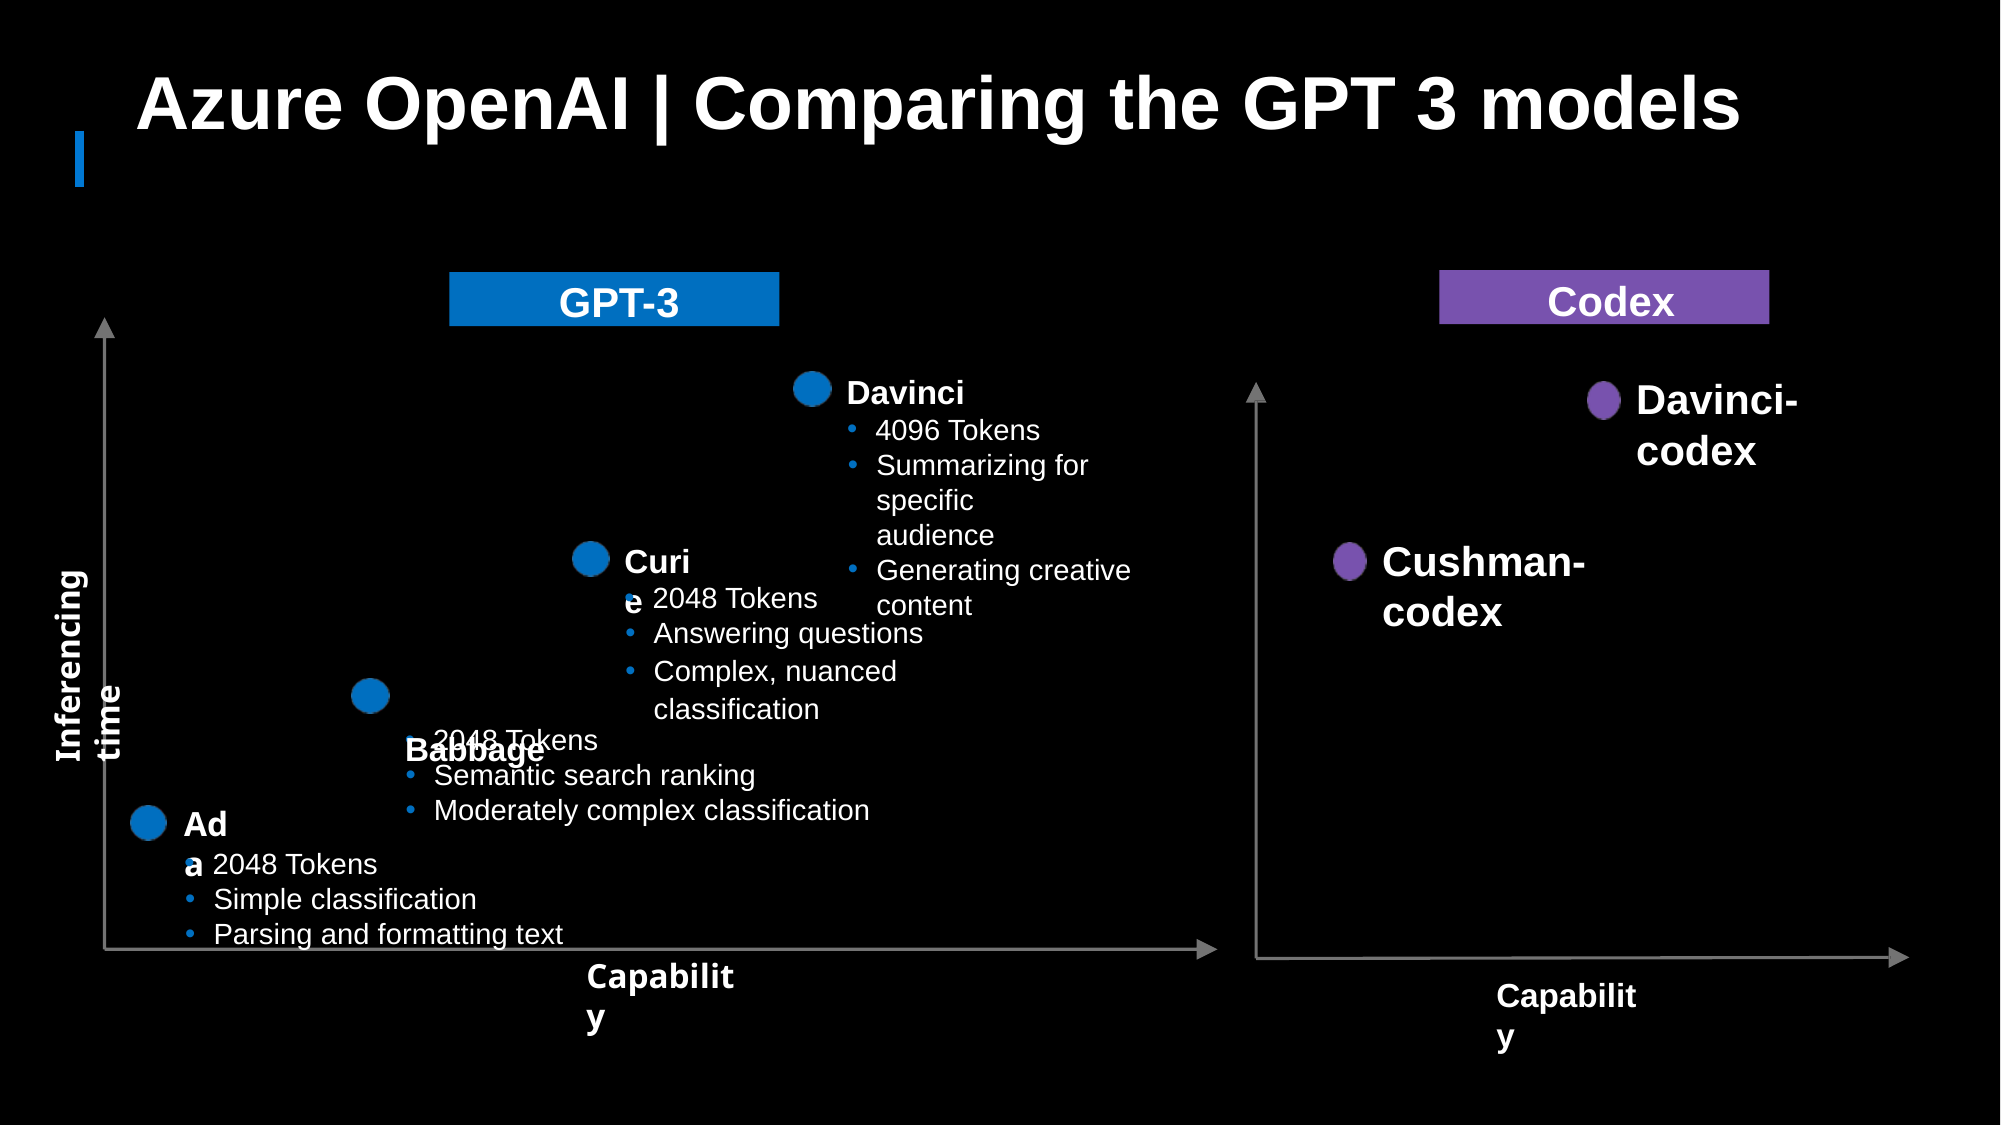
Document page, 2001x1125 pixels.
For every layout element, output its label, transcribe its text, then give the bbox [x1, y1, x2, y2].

text_box 2048 Tokens Answering questions Complex, nuanced classification Babbage [836, 577, 1064, 769]
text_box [130, 371, 832, 841]
text_box [567, 938, 1218, 960]
text_box 2048 Tokens Simple classification Parsing and formatting text [182, 850, 567, 951]
text_box GPT-3 [449, 272, 780, 327]
text_box Cushman-codex [1379, 532, 1690, 635]
text_box [1245, 381, 1267, 959]
text_box Davinci 4096 Tokens Summarizing for specific audience Generating creative content [844, 368, 1236, 622]
text_box Codex [1439, 270, 1770, 325]
picture [1587, 381, 1622, 421]
title Azure OpenAI | Comparing the GPT 3 models [79, 0, 1956, 243]
text_box 2048 Tokens Semantic search ranking Moderately complex classification [836, 769, 871, 827]
text_box Capability [584, 953, 738, 1036]
text_box [94, 317, 115, 513]
picture [1333, 542, 1368, 582]
text_box [1256, 947, 1910, 968]
text_box [102, 765, 182, 951]
text_box Capability [1494, 972, 1649, 1055]
text_box Inferencing time [42, 513, 125, 765]
text_box Davinci-codex [1634, 371, 1907, 474]
